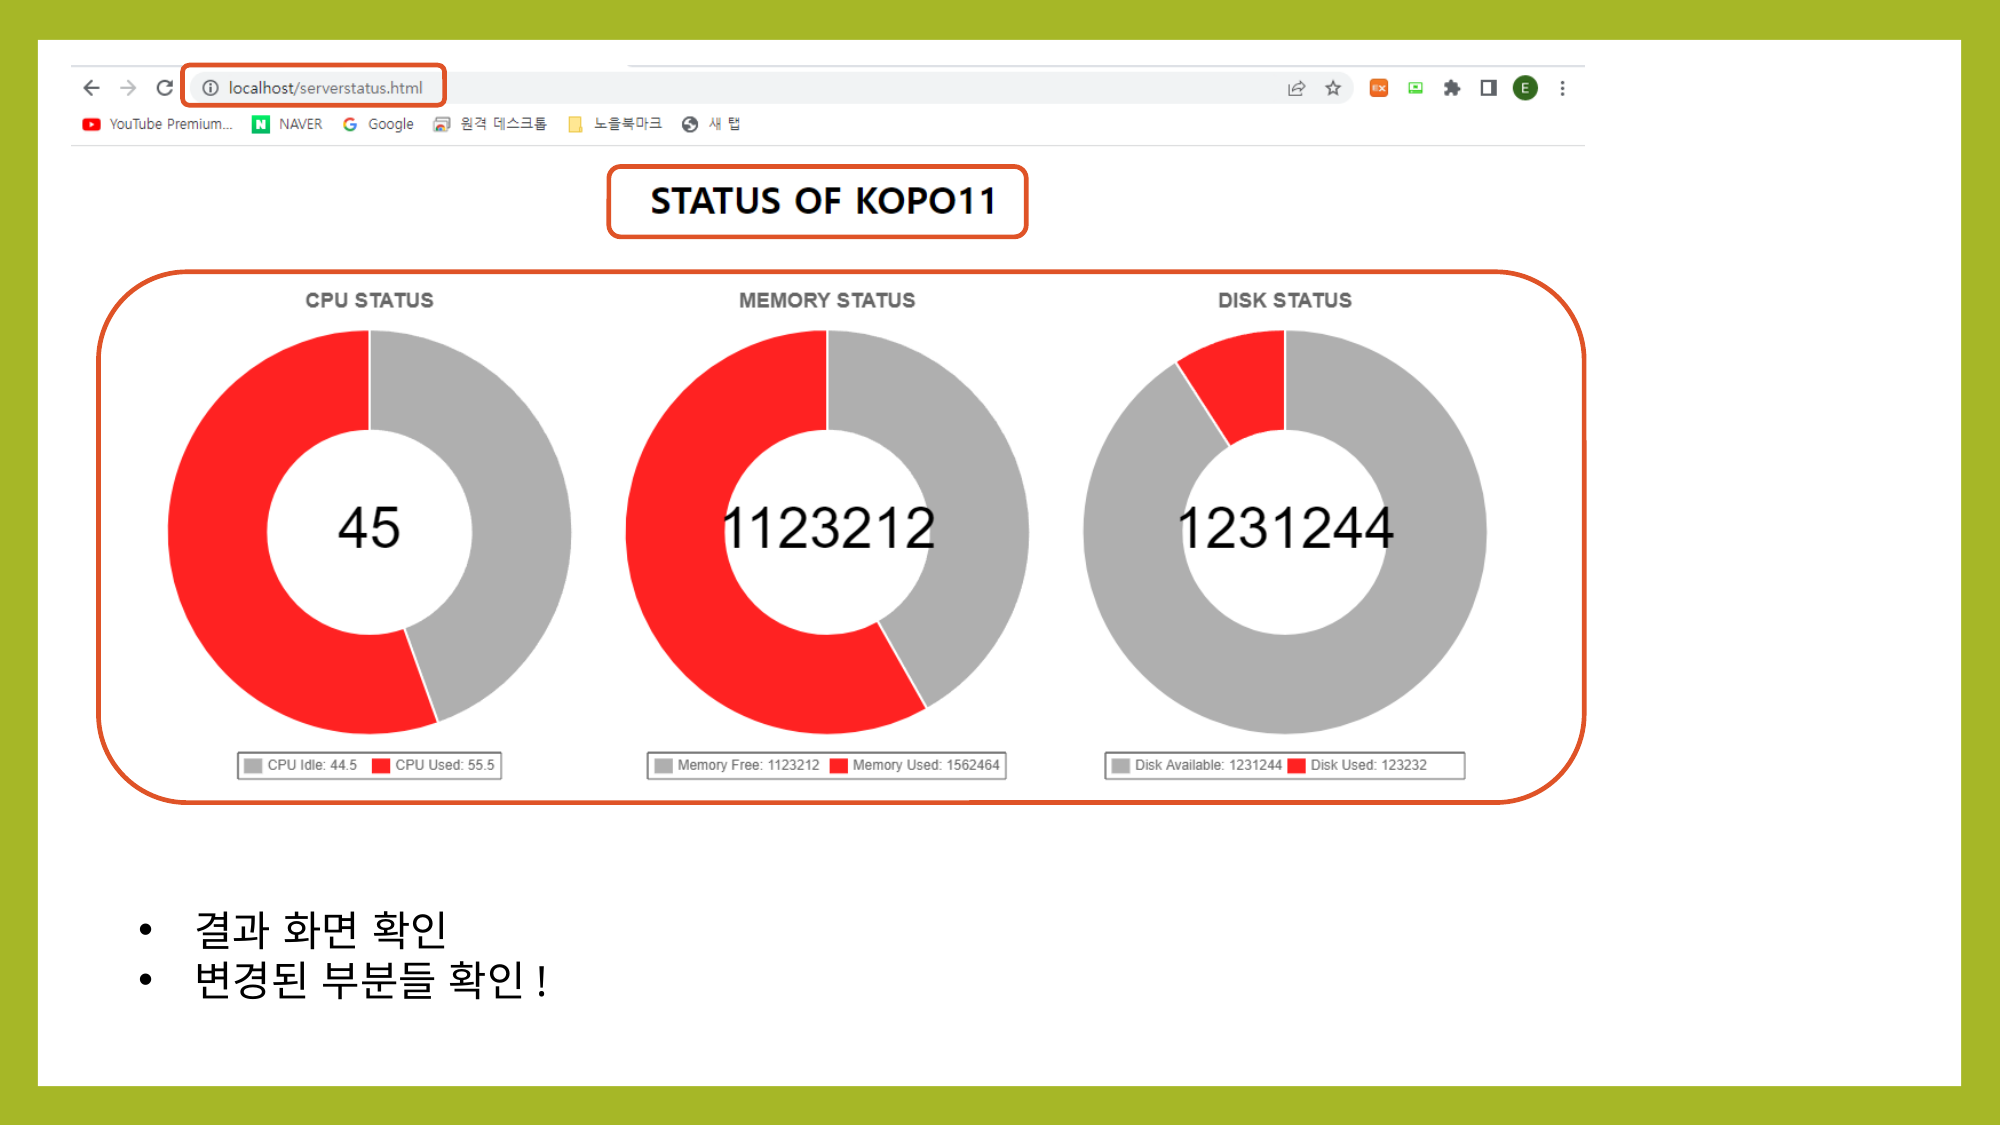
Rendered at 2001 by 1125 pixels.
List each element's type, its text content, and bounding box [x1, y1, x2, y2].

text_box 결과 화면 확인 변경된 부분들 확인! [123, 897, 1603, 1013]
picture [70, 64, 1585, 826]
